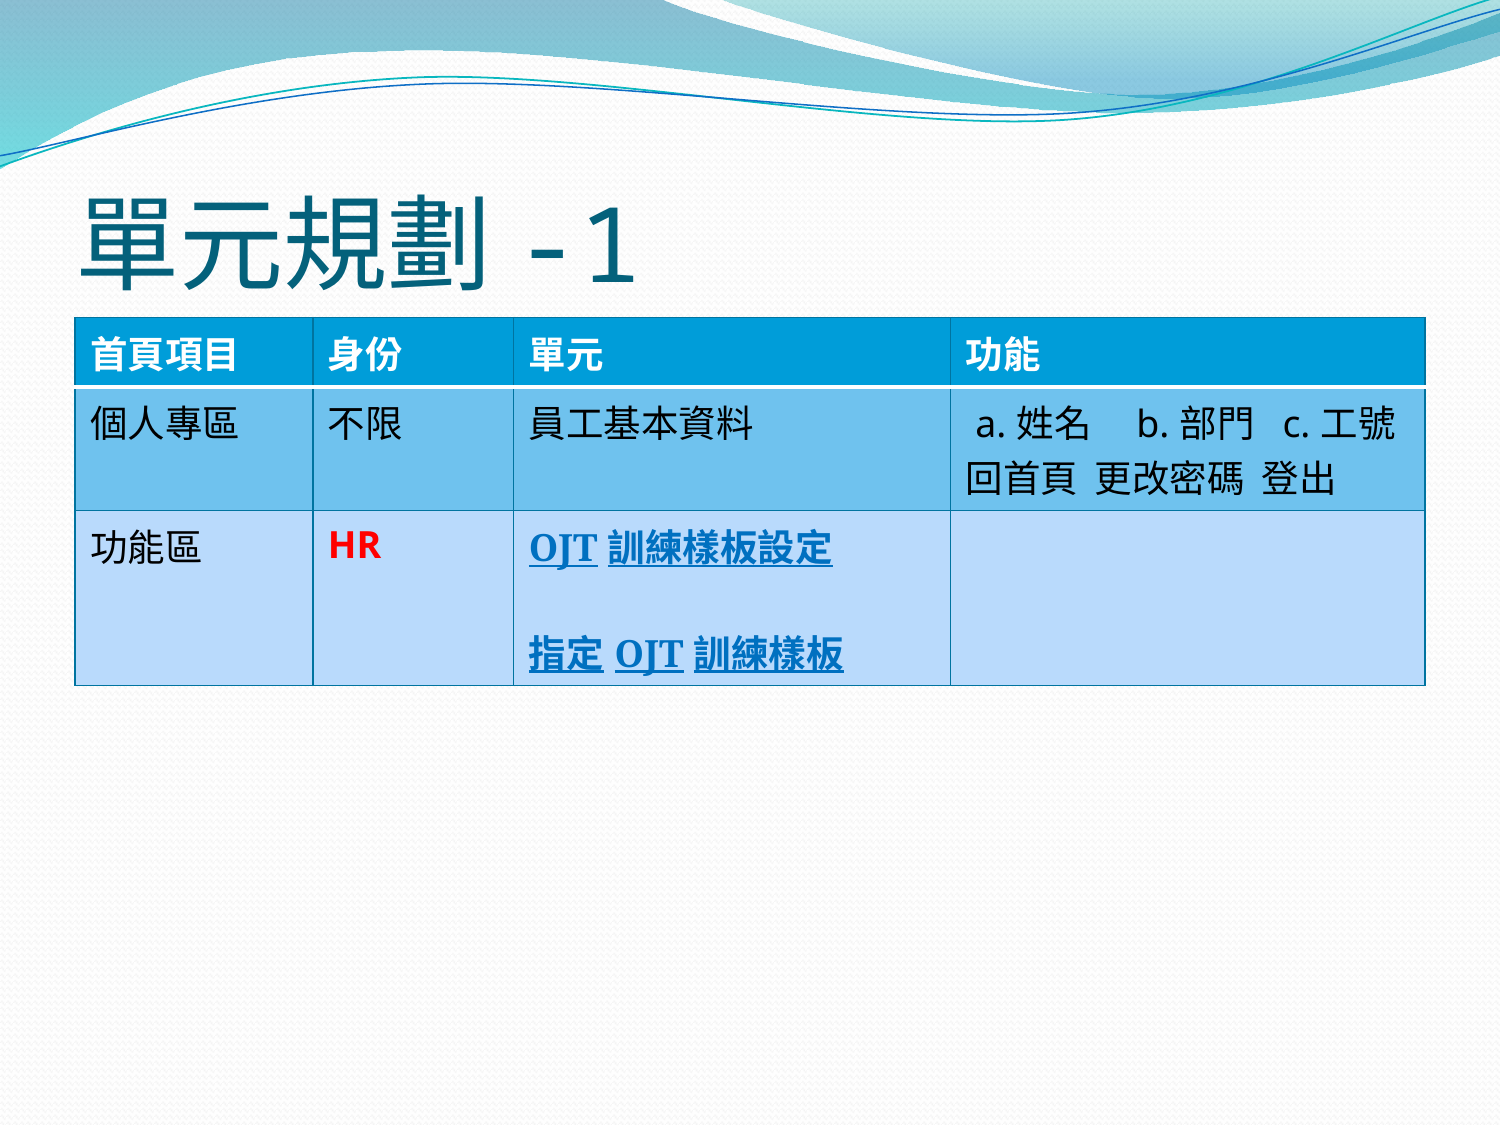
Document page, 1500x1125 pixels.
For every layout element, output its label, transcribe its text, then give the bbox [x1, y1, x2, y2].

table_cell a.姓名 b.部門 c.工號 回首頁 更改密碼 登出 [951, 389, 1424, 510]
table_cell 功能區 [76, 511, 312, 685]
table_cell OJT訓練樣板設定 指定OJT訓練樣板 [514, 511, 950, 685]
table_cell [951, 511, 1424, 685]
table_cell HR [314, 511, 513, 685]
table_header 首頁項目 [76, 318, 312, 385]
table_header 單元 [514, 318, 950, 385]
table_cell 不限 [314, 389, 513, 510]
table_cell 員工基本資料 [514, 389, 950, 510]
title 單元規劃-1 [75, 115, 1425, 303]
table_cell 個人專區 [76, 389, 312, 510]
table_header 功能 [951, 318, 1424, 385]
table_header 身份 [314, 318, 513, 385]
